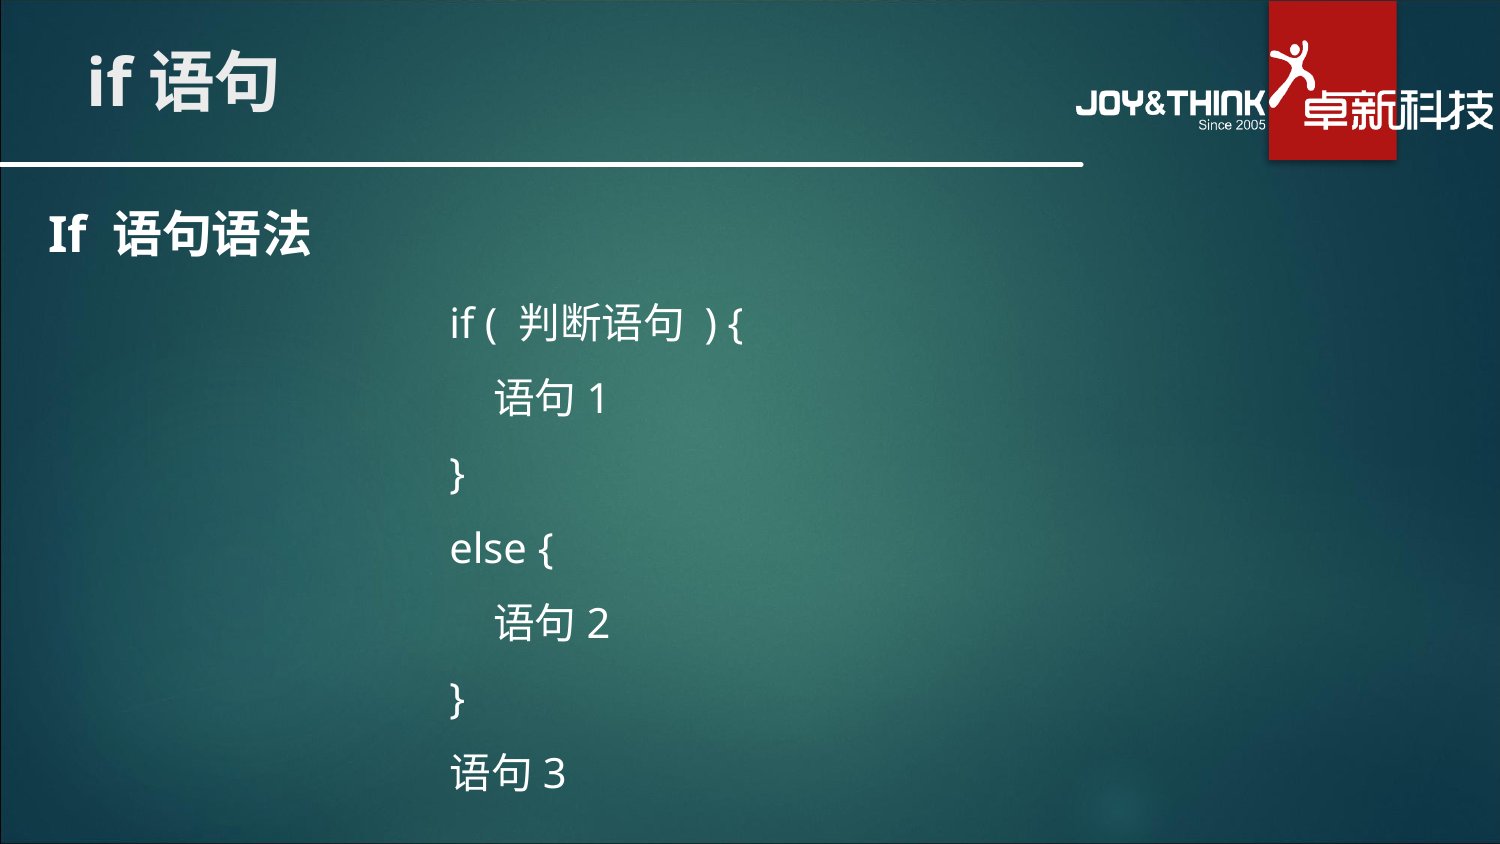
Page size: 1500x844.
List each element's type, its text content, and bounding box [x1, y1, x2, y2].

text_box if ( 判断语句 ) { 语句1 } else { 语句2 } 语句3 [434, 264, 1111, 805]
title if语句 [75, 33, 1425, 175]
picture [0, 0, 1500, 844]
text_box If 语句语法 [33, 164, 415, 270]
